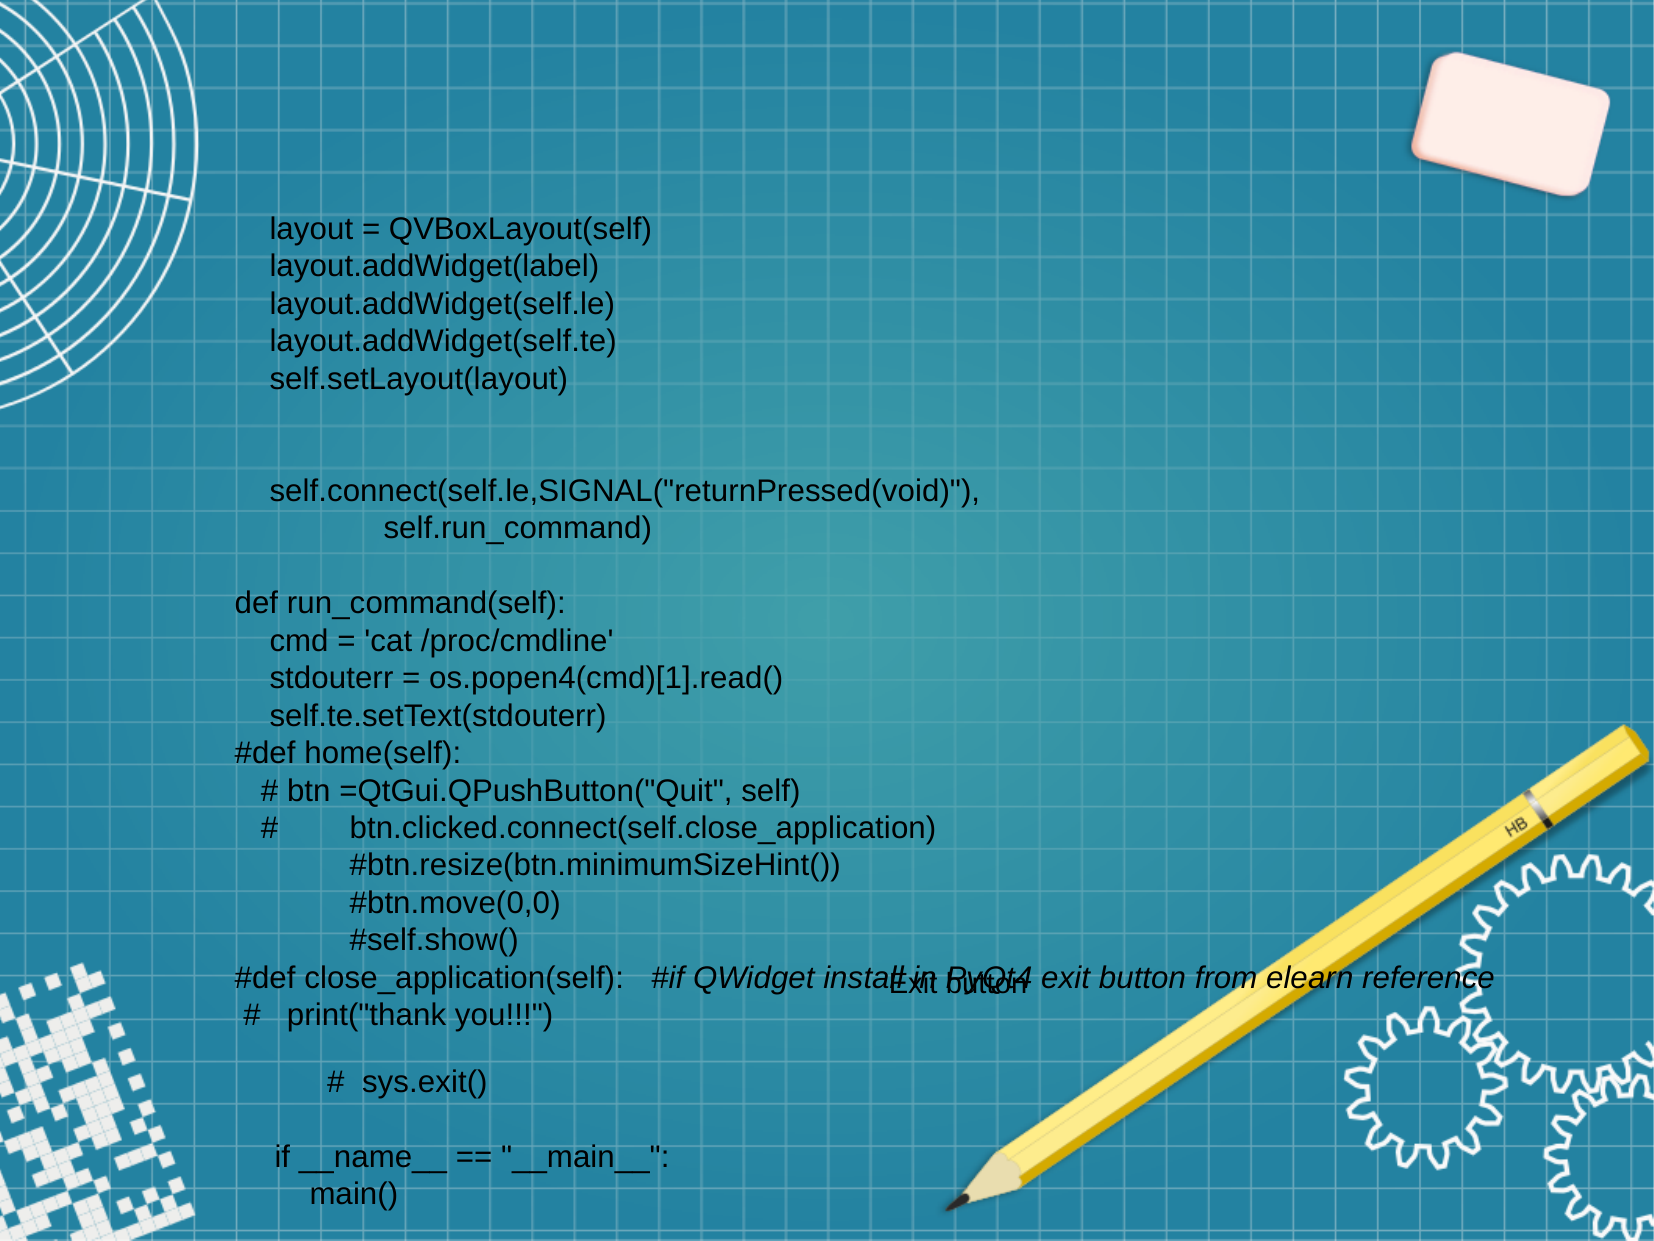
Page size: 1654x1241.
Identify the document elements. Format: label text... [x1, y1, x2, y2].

text_box Exit button [873, 956, 1043, 1007]
text_box # sys.exit() if __name__ == "__main__": main() [259, 1016, 694, 1205]
picture [0, 0, 1654, 1241]
text_box layout = QVBoxLayout(self) layout.addWidget(label) layout.addWidget(self.le) layout.addWidget(self.te) self.setLayout(layout) self.connect(self.le,SIGNAL("returnPressed(void)"), self.run_command) def run_command(self): cmd = 'cat /proc/cmdline' stdouterr = os.popen4(cmd)[1].read() self.te.setText(stdouterr) #def home(self): # btn =QtGui.QPushButton("Quit", self) # btn.clicked.connect(self.close_application) #btn.resize(btn.minimumSizeHint()) #btn.move(0,0) #self.show() #def close_application(self): #if QWidget install in PyQt4 exit button from elearn reference # print("thank you!!!") [184, 200, 1512, 980]
